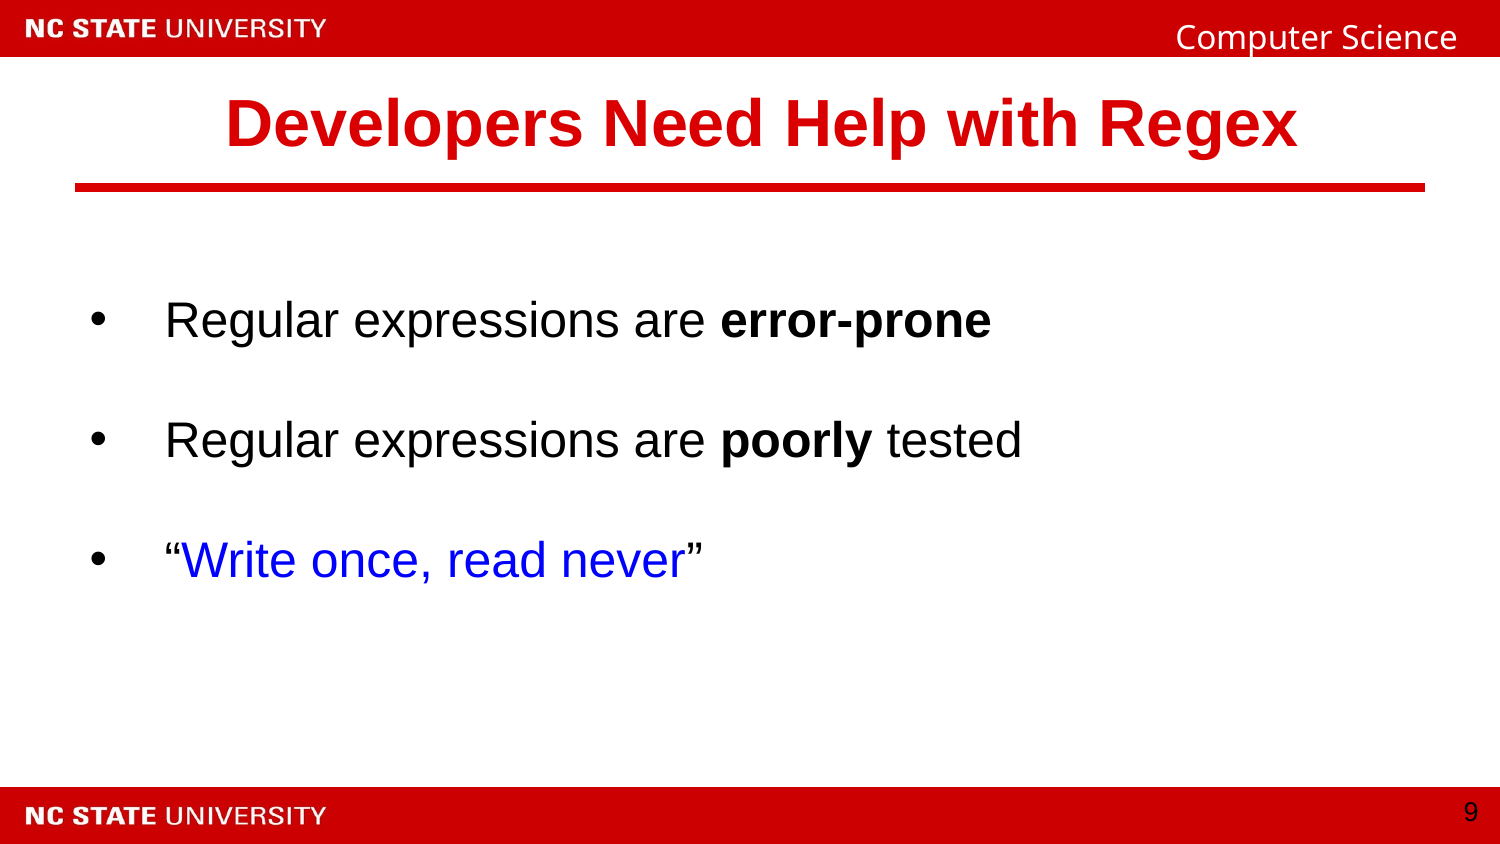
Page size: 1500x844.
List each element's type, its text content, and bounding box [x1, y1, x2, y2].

title Developers Need Help with Regex [50, 33, 1475, 175]
list Regular expressions are error-prone Regular expressions are poorly tested “Write once, read never” [74, 212, 1467, 760]
slide_number ‹#› [1403, 779, 1494, 844]
picture [1494, 787, 1500, 844]
picture [0, 0, 1500, 57]
picture [0, 787, 1403, 844]
